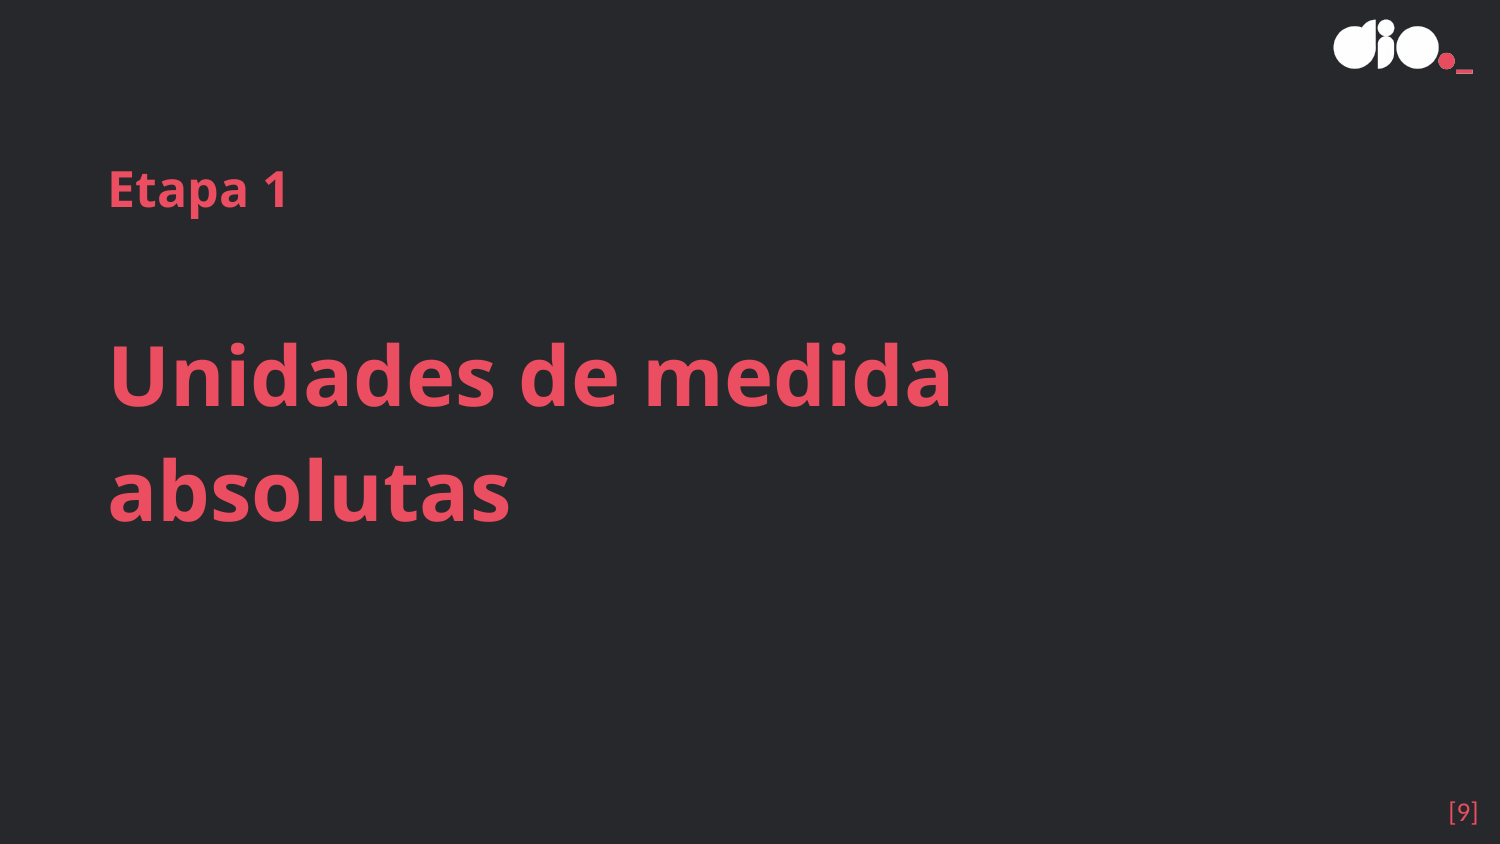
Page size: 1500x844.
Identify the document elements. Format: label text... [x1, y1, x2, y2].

text_box Unidades de medida absolutas [92, 292, 1309, 558]
picture [1332, 19, 1474, 75]
text_box Etapa 1 [92, 142, 1309, 223]
slide_number [9] [1403, 779, 1494, 844]
